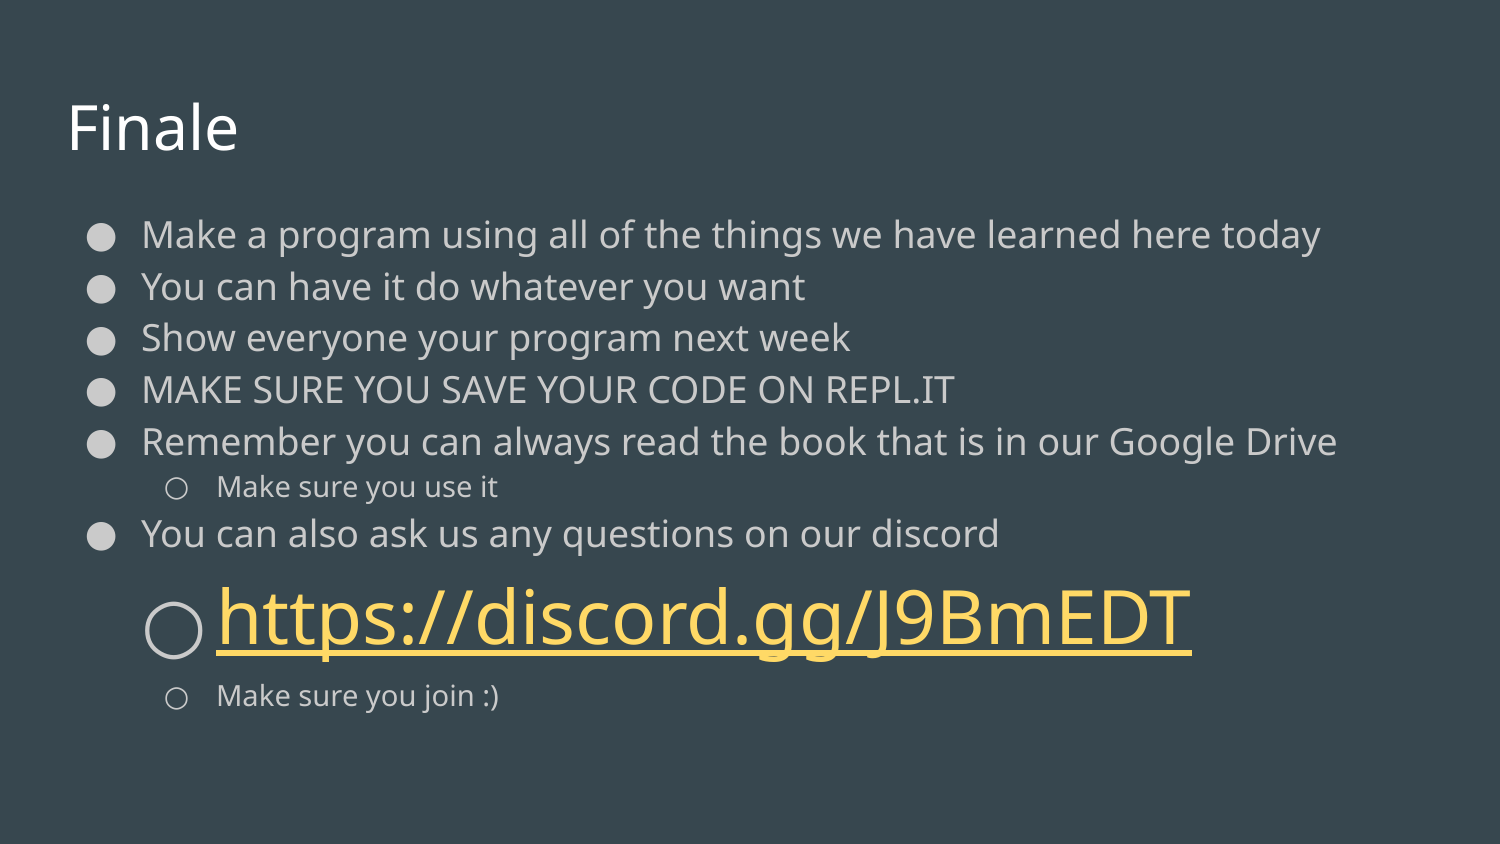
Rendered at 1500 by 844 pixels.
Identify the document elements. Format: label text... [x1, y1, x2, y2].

title Finale [51, 72, 1449, 167]
list Make a program using all of the things we have learned here today You can have it do whatever you want Show everyone your program next week MAKE SURE YOU SAVE YOUR CODE ON REPL.IT Remember you can always read the book that is in our Google Drive Make sure you use it You can also ask us any questions on our discord https://discord.gg/J9BmEDT Make sure you join :) [51, 189, 1449, 750]
